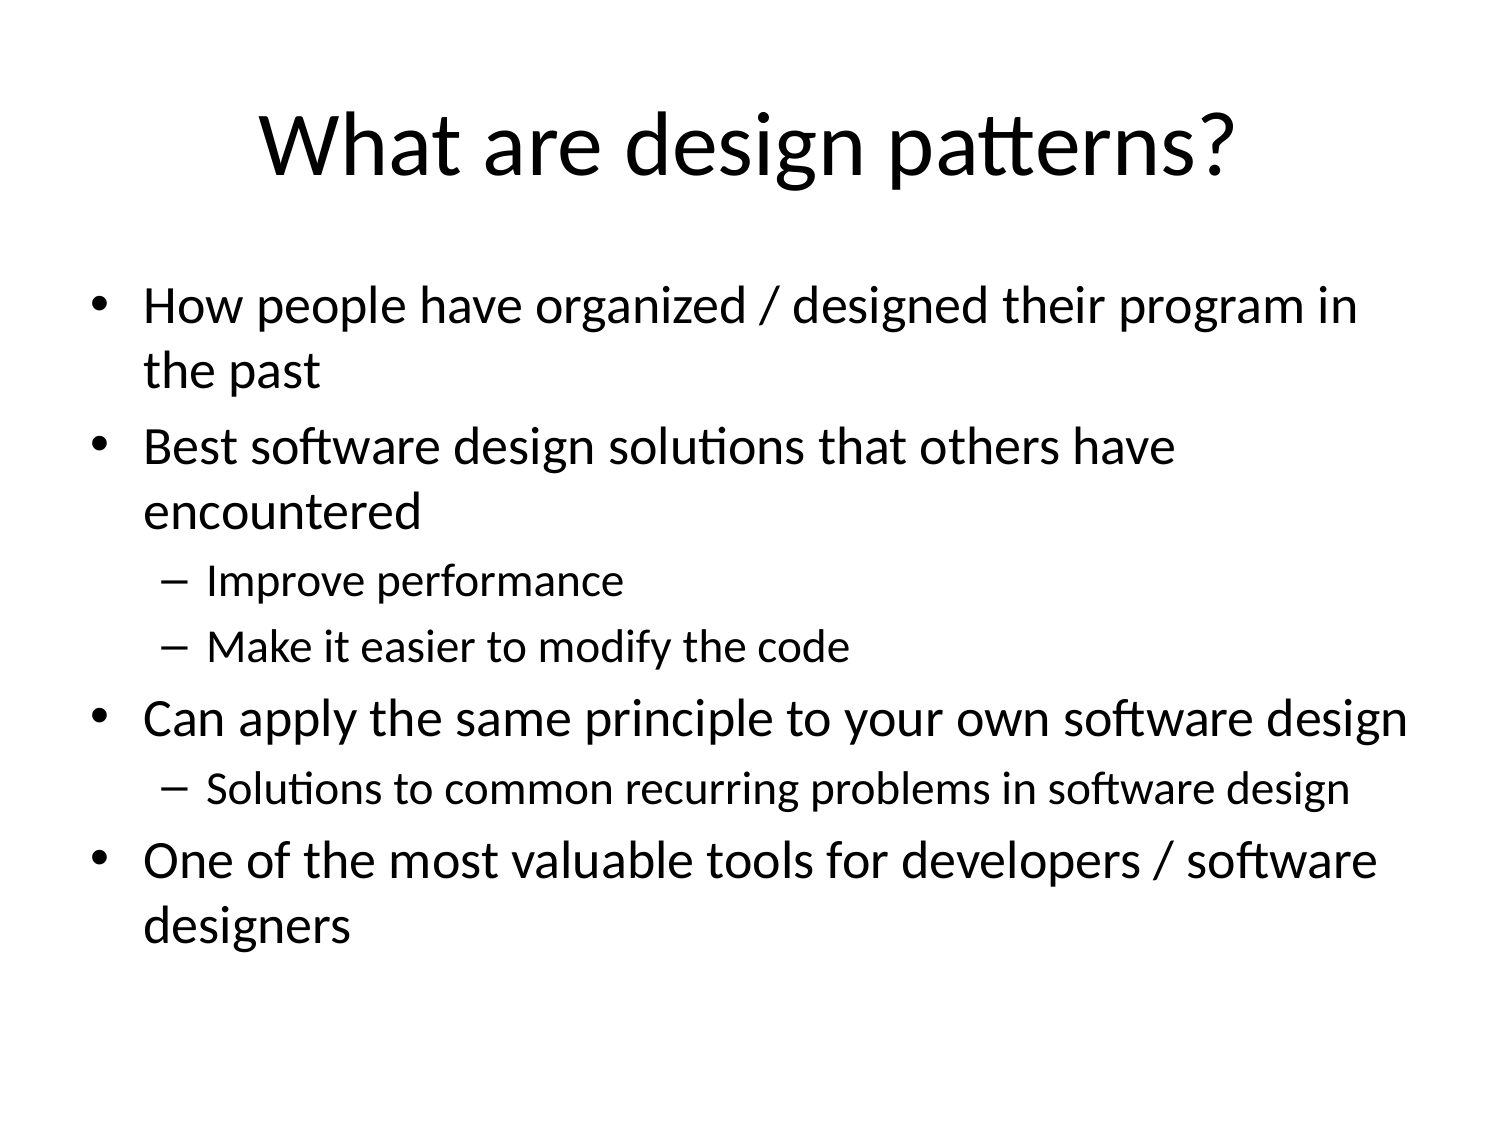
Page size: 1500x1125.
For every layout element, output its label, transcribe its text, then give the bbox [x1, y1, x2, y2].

list How people have organized / designed their program in the past Best software design solutions that others have encountered Improve performance Make it easier to modify the code Can apply the same principle to your own software design Solutions to common recurring problems in software design One of the most valuable tools for developers / software designers [75, 262, 1425, 1005]
title What are design patterns? [75, 45, 1425, 233]
